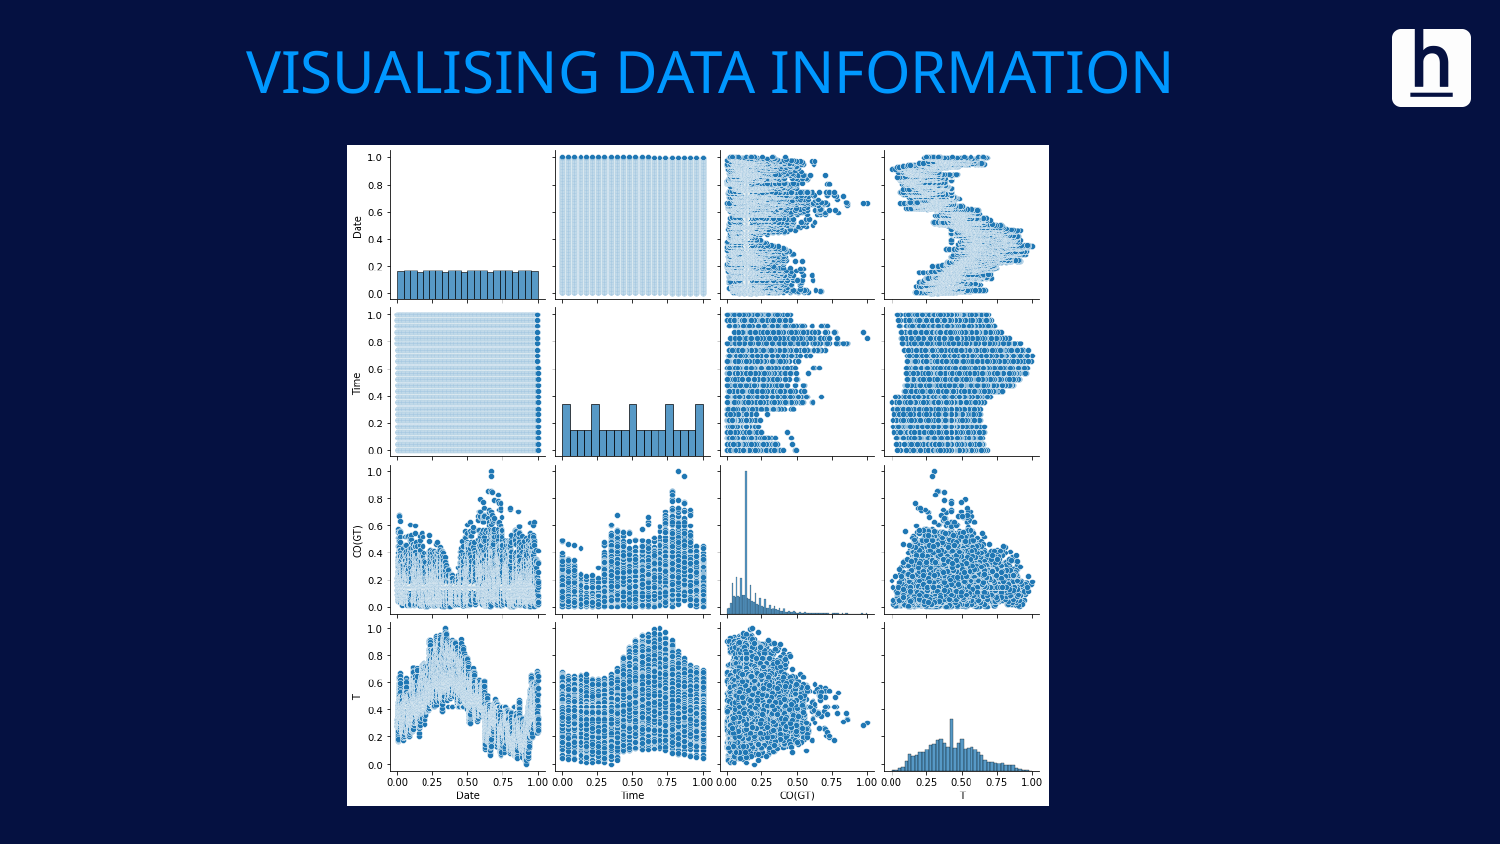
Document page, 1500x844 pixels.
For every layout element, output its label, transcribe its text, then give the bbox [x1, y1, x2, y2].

picture [1392, 29, 1471, 107]
picture [346, 144, 1050, 807]
title VISUALISING DATA INFORMATION [43, 18, 1378, 120]
